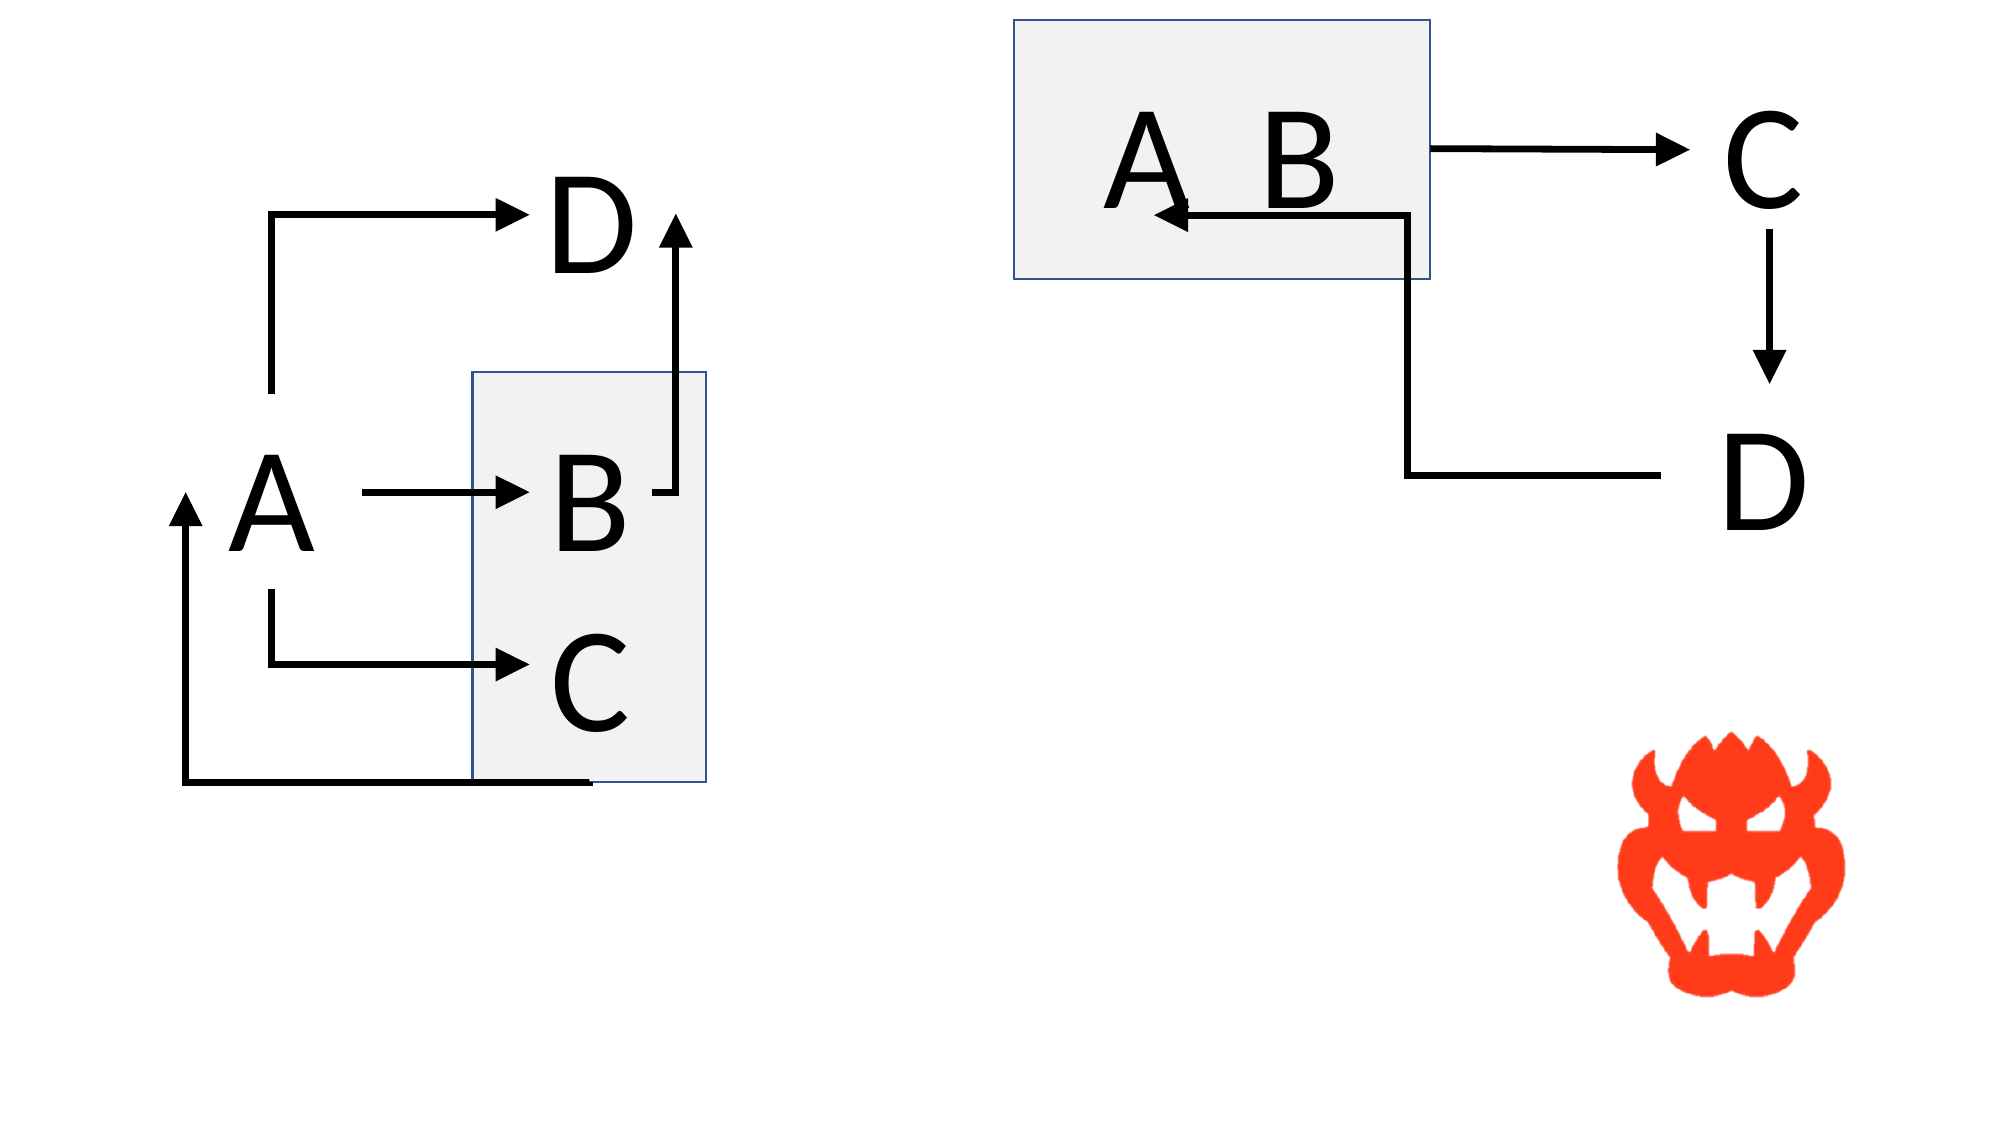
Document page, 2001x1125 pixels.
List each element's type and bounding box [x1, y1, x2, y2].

text_box [63, 116, 799, 782]
picture [1614, 729, 1848, 1090]
text_box [1013, 19, 1972, 570]
